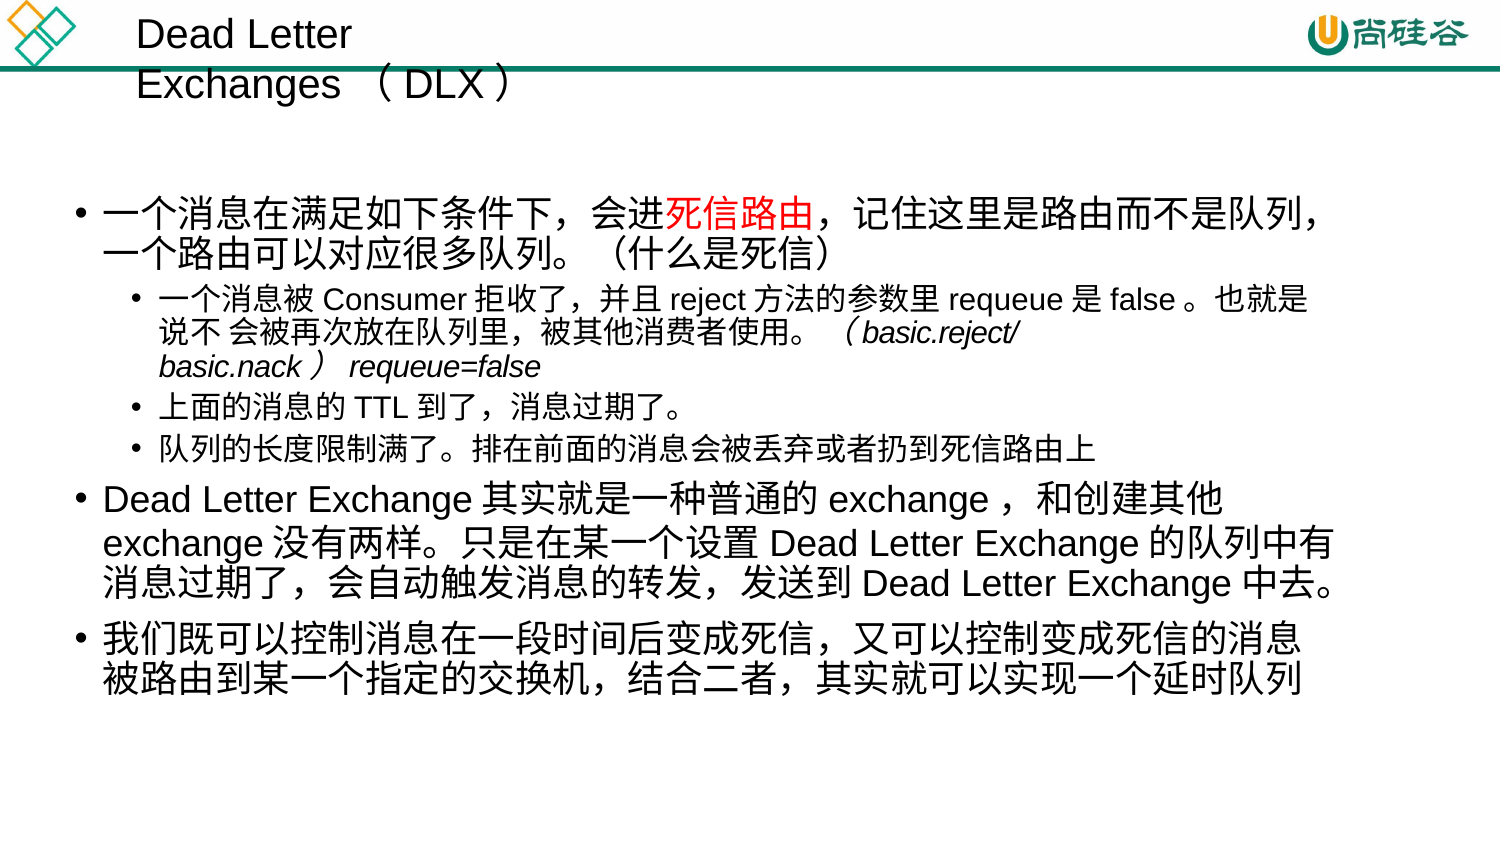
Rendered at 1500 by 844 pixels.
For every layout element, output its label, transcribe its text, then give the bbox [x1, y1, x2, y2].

picture [0, 0, 1500, 72]
title Dead Letter Exchanges（DLX） [133, 5, 738, 149]
text_box 一个消息在满足如下条件下，会进死信路由，记住这里是路由而不是队列， 一个路由可以对应很多队列。（什么是死信） 一个消息被Consumer拒收了，并且reject方法的参数里requeue是false。也就是说不 会被再次放在队列里，被其他消费者使用。（basic.reject/ basic.nack）requeue=false 上面的消息的TTL到了，消息过期了。 队列的长度限制满了。排在前面的消息会被丢弃或者扔到死信路由上 Dead Letter Exchange其实就是一种普通的exchange，和创建其他 exchange没有两样。只是在某一个设置Dead Letter Exchange的队列中有 消息过期了，会自动触发消息的转发，发送到Dead Letter Exchange中去。 我们既可以控制消息在一段时间后变成死信，又可以控制变成死信的消息 被路由到某一个指定的交换机，结合二者，其实就可以实现一个延时队列 [72, 186, 1343, 701]
